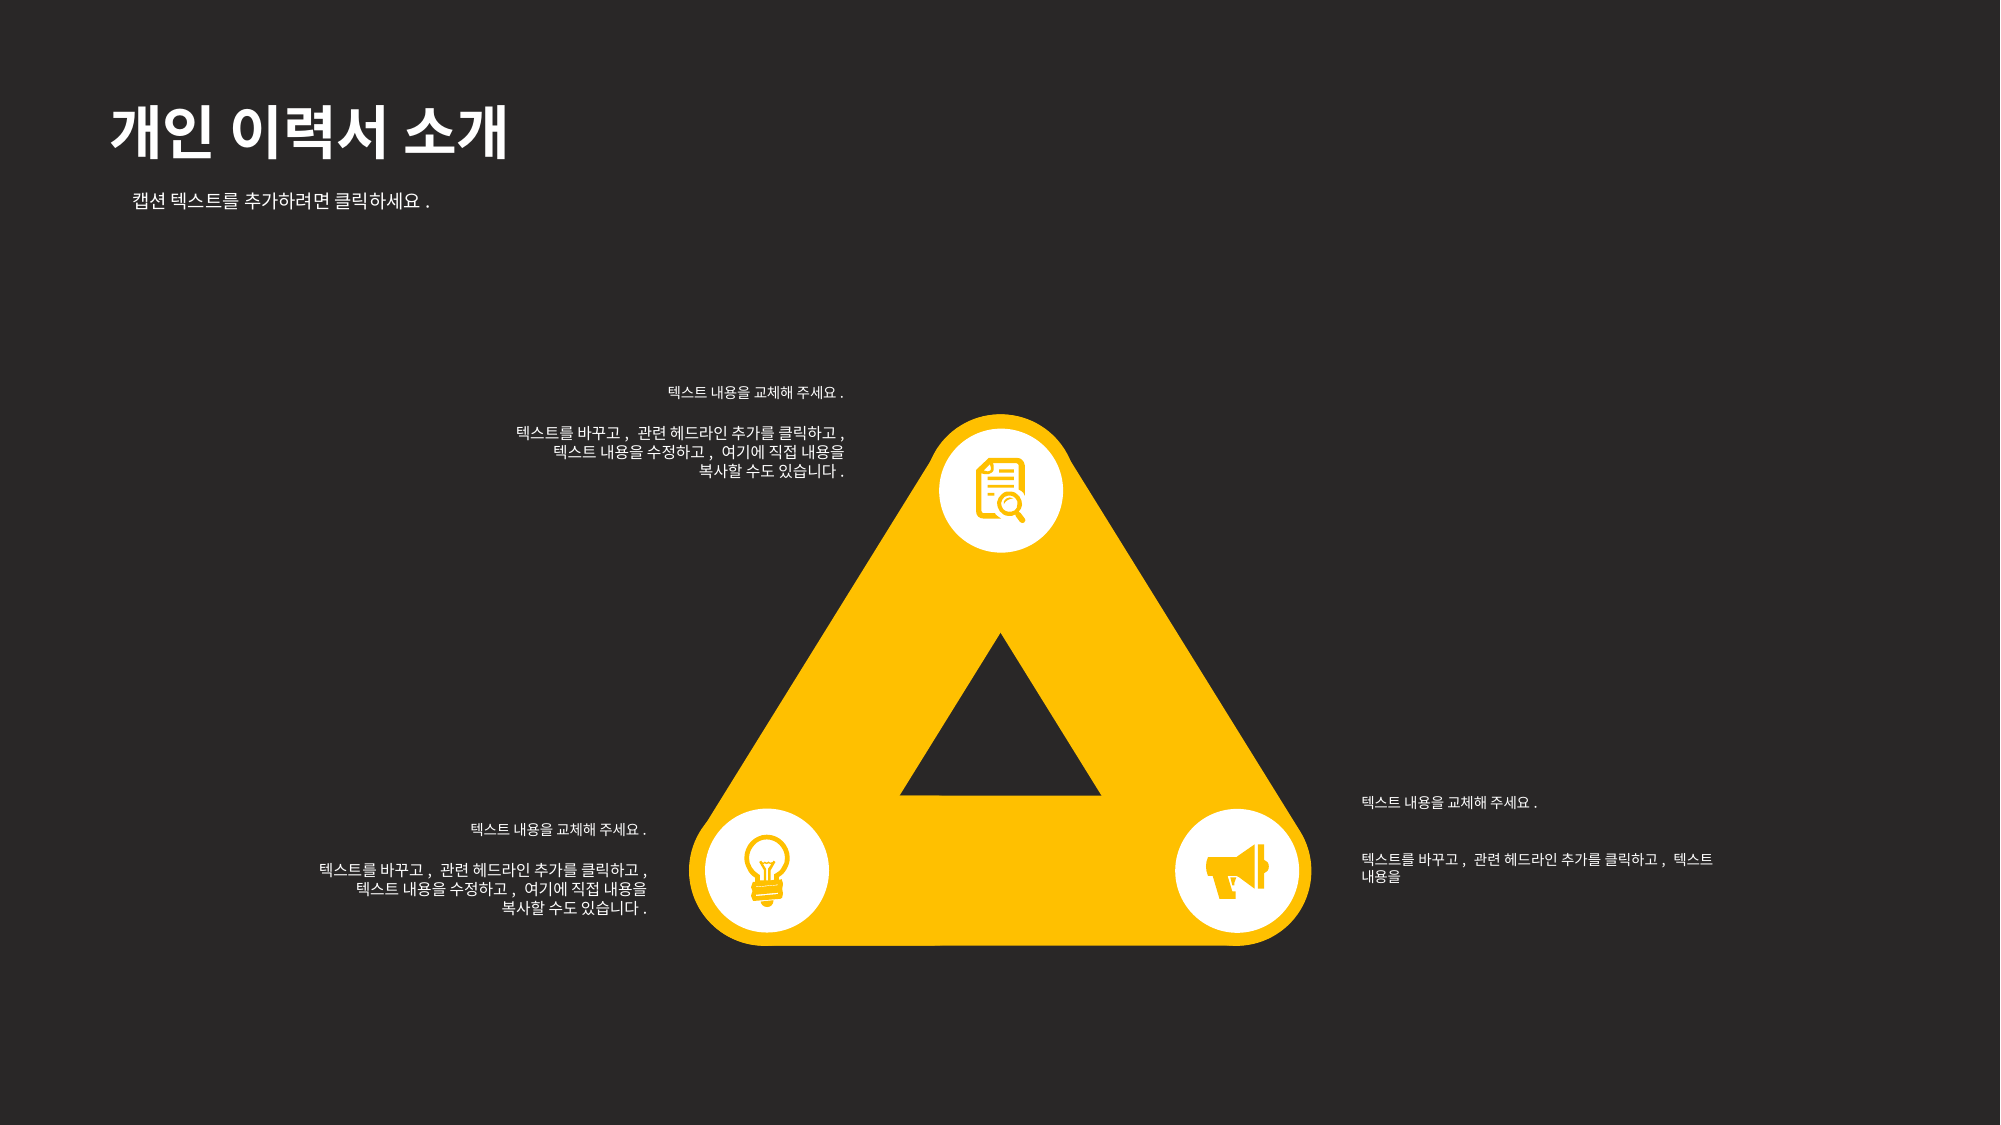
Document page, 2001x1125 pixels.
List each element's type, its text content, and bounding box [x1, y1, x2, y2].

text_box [294, 813, 663, 936]
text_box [1346, 787, 1728, 894]
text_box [689, 380, 1311, 980]
text_box 개인 이력서 소개 [109, 95, 571, 166]
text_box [491, 376, 860, 499]
text_box 캡션 텍스트를 추가하려면 클릭하세요. [132, 189, 492, 213]
